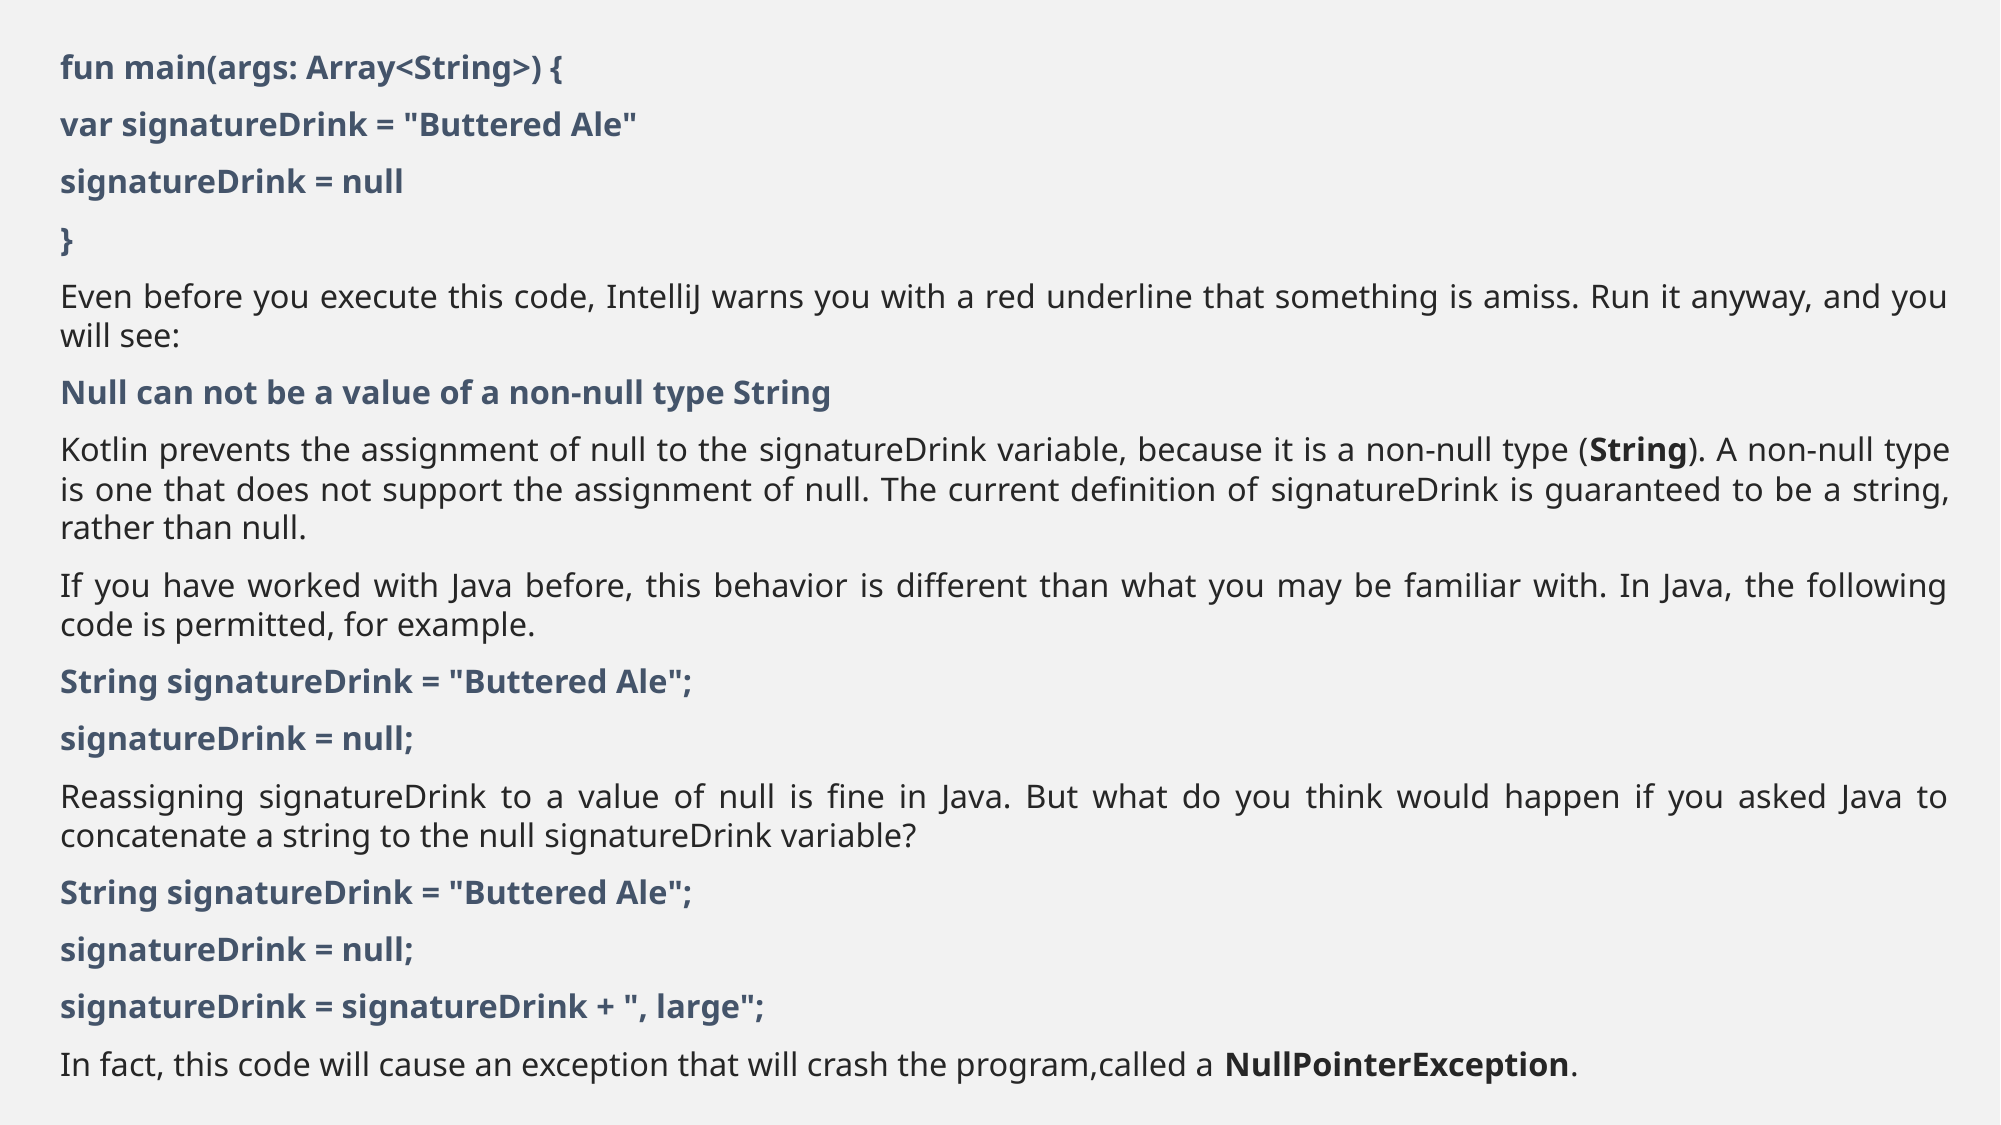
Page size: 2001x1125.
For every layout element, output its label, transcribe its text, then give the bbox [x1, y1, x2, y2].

list fun main(args: Array<String>) { var signatureDrink = "Buttered Ale" signatureDrink = null } Even before you execute this code, IntelliJ warns you with a red underline that something is amiss. Run it anyway, and you will see: Null can not be a value of a non-null type String Kotlin prevents the assignment of null to the signatureDrink variable, because it is a non-null type (String). A non-null type is one that does not support the assignment of null. The current definition of signatureDrink is guaranteed to be a string, rather than null. If you have worked with Java before, this behavior is different than what you may be familiar with. In Java, the following code is permitted, for example. String signatureDrink = "Buttered Ale"; signatureDrink = null; Reassigning signatureDrink to a value of null is fine in Java. But what do you think would happen if you asked Java to concatenate a string to the null signatureDrink variable? String signatureDrink = "Buttered Ale"; signatureDrink = null; signatureDrink = signatureDrink + ", large"; In fact, this code will cause an exception that will crash the program,called a NullPointerException. [45, 39, 1966, 1097]
